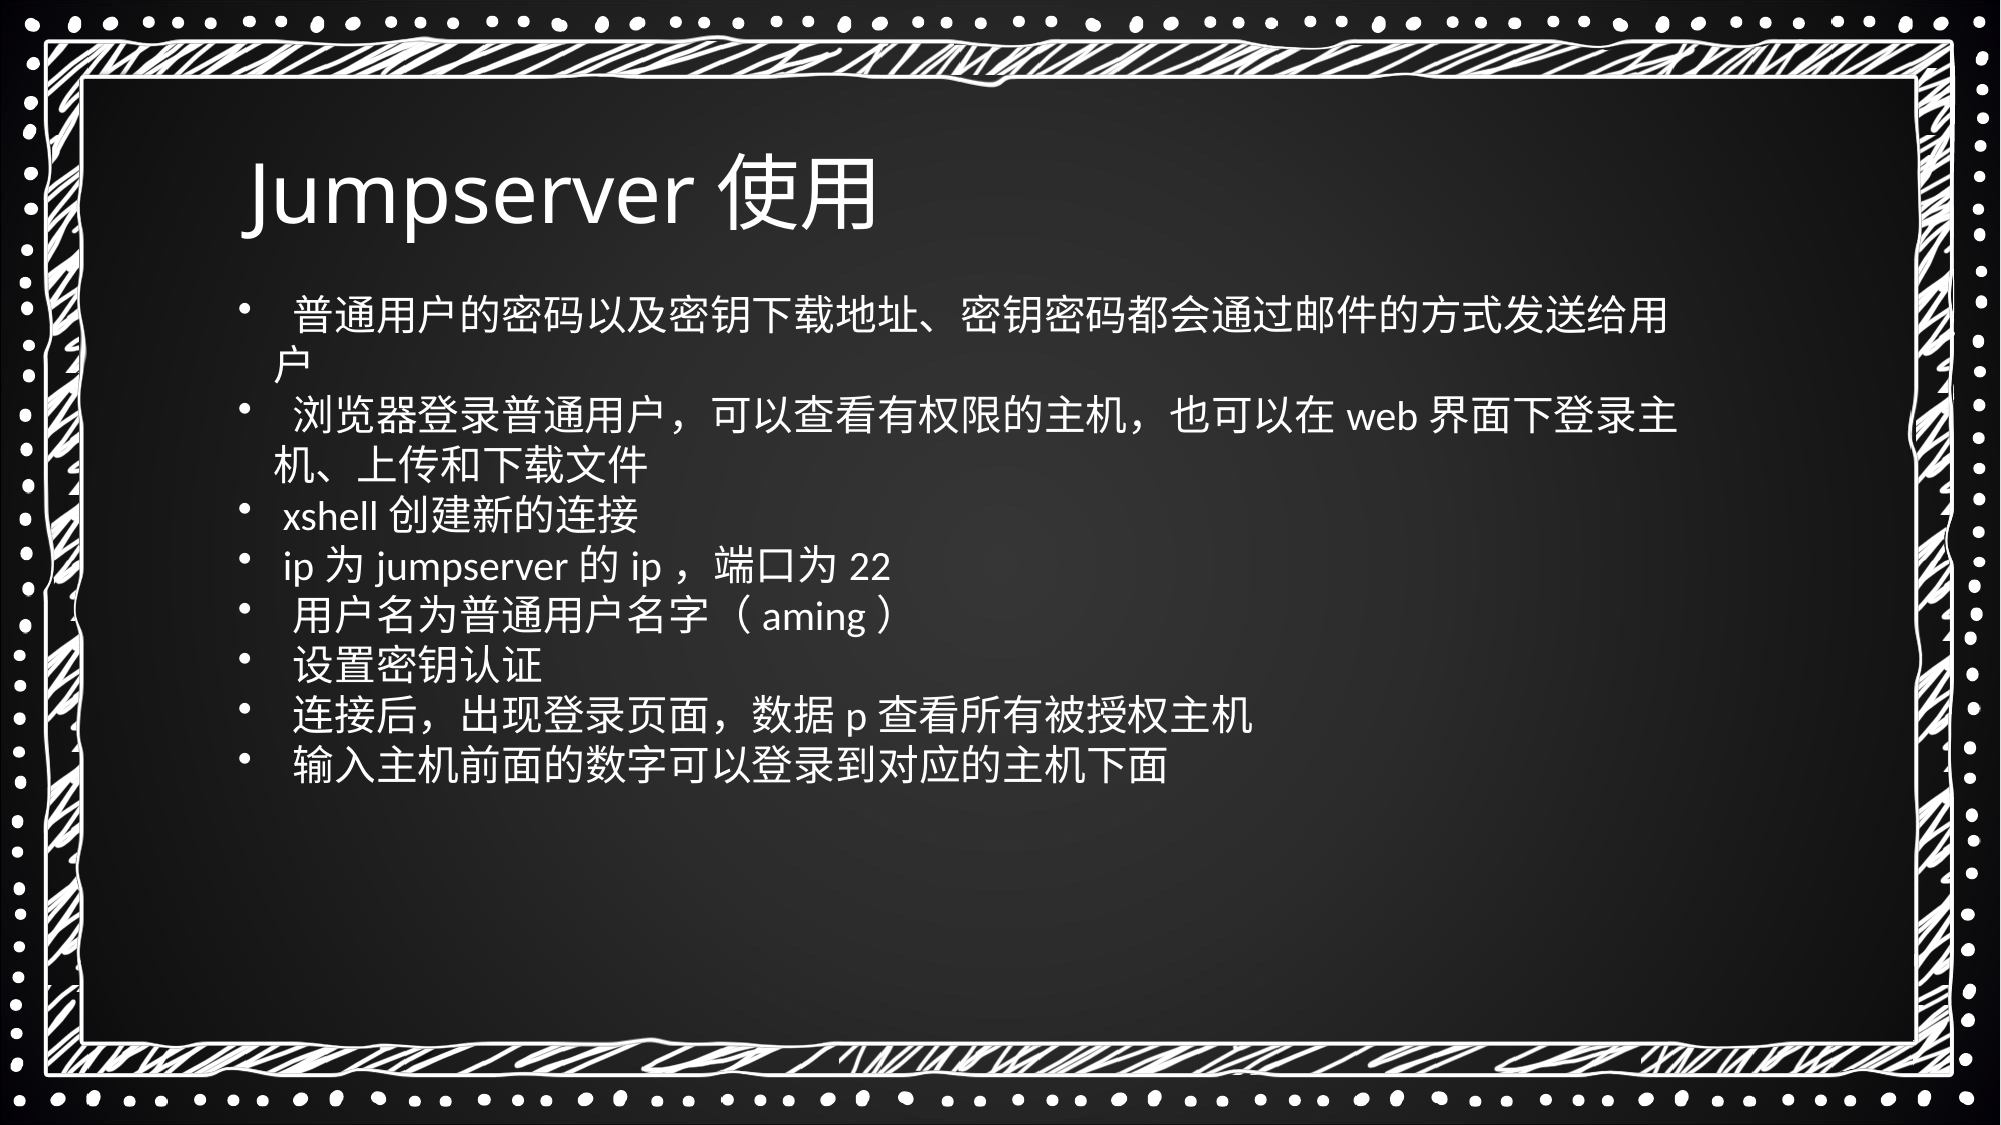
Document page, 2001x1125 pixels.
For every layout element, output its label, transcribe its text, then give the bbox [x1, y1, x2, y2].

text_box 普通用户的密码以及密钥下载地址、密钥密码都会通过邮件的方式发送给用户 浏览器登录普通用户，可以查看有权限的主机，也可以在web界面下登录主机、上传和下载文件 xshell创建新的连接 ip为jumpserver的ip，端口为22 用户名为普通用户名字（aming） 设置密钥认证 连接后，出现登录页面，数据p查看所有被授权主机 输入主机前面的数字可以登录到对应的主机下面 [230, 281, 1699, 797]
picture [0, 0, 2001, 1125]
text_box Jumpserver使用 [240, 133, 1530, 248]
